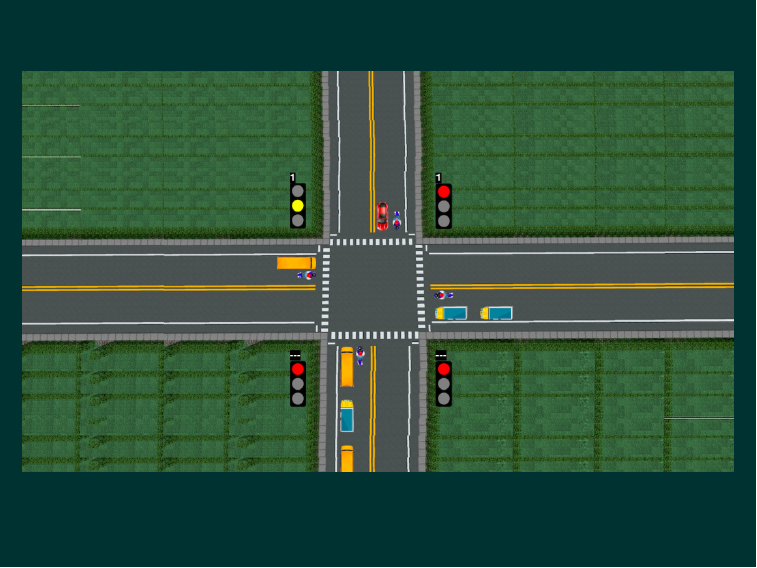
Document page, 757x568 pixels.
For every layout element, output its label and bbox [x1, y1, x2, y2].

picture [22, 71, 735, 472]
